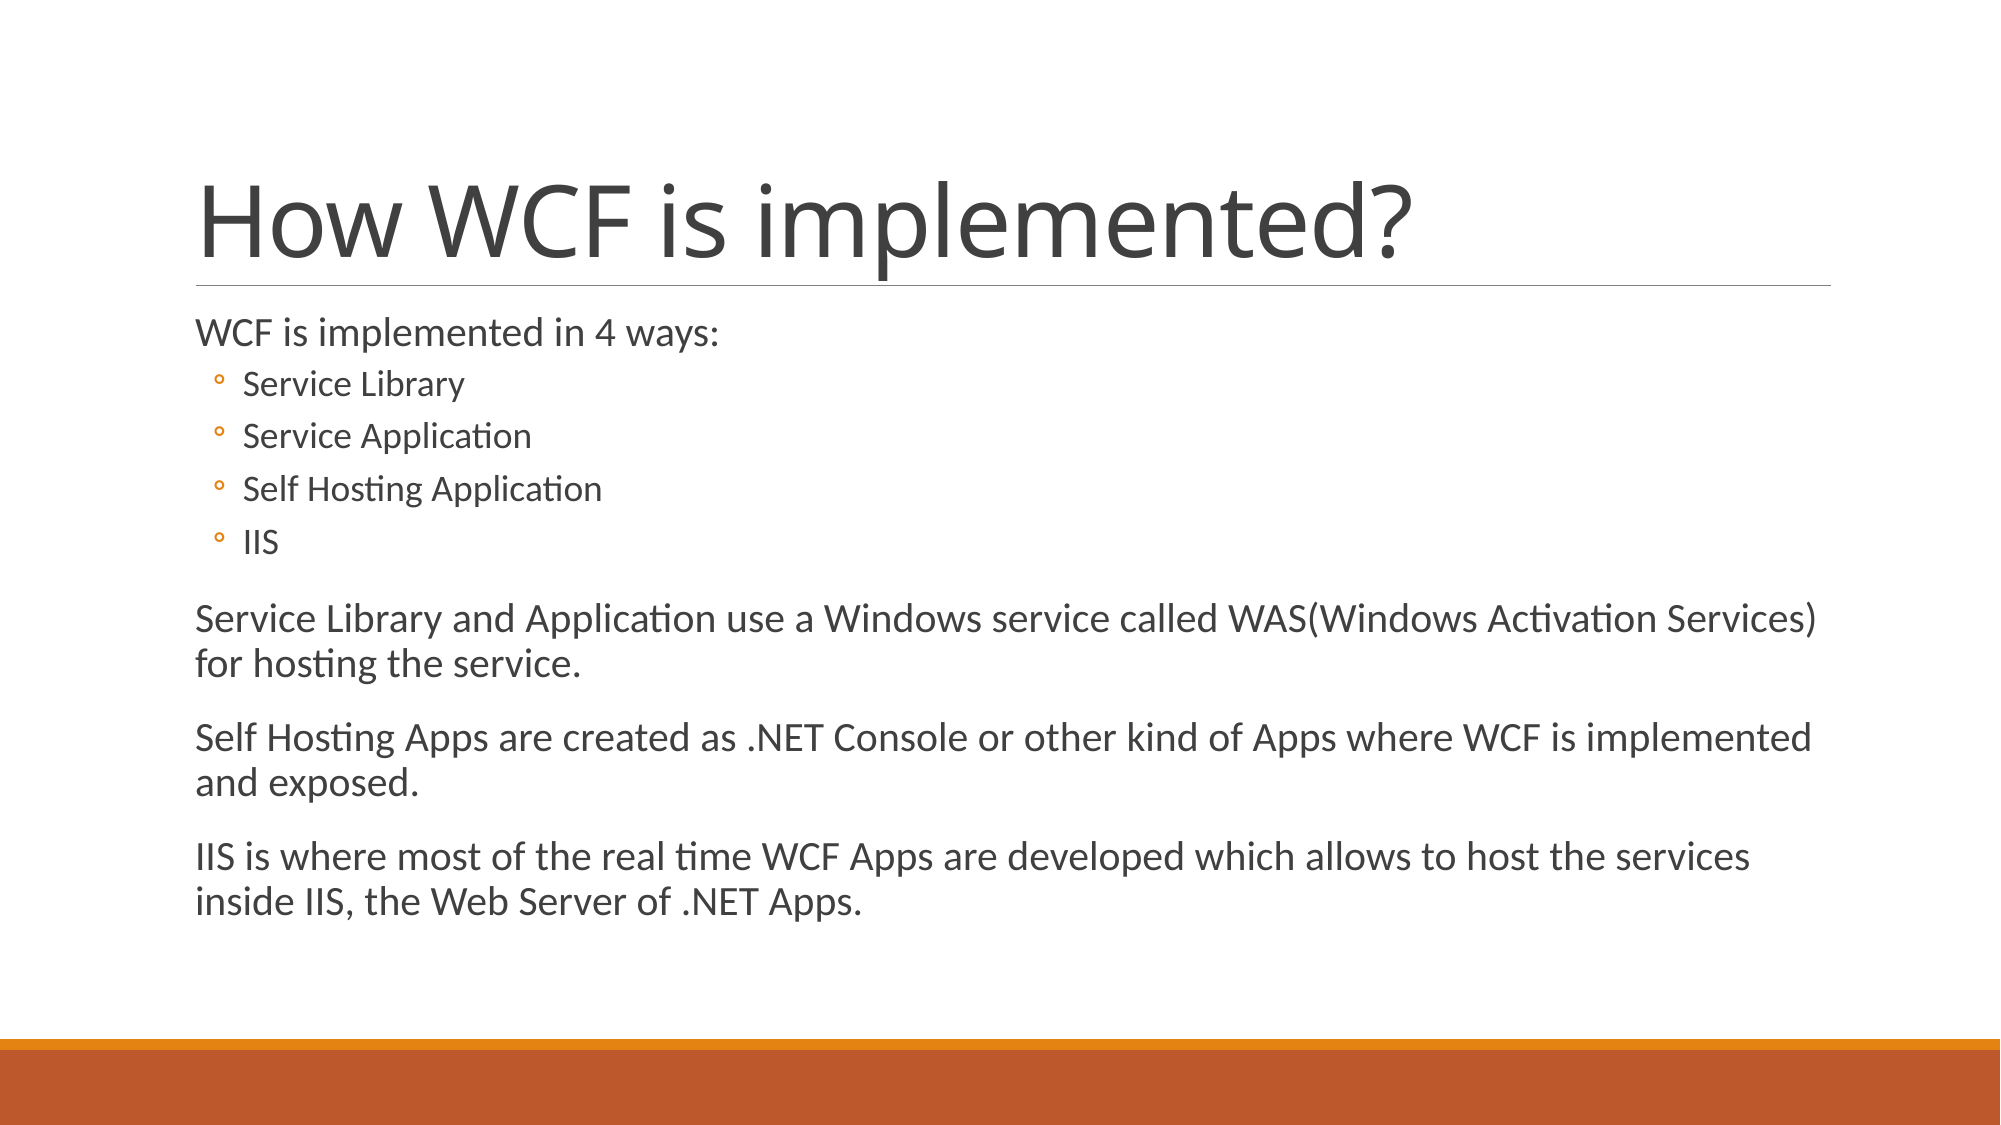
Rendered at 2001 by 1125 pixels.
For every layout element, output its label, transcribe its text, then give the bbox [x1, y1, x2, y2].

title How WCF is implemented? [180, 47, 1830, 285]
list WCF is implemented in 4 ways: Service Library Service Application Self Hosting Application IIS Service Library and Application use a Windows service called WAS(Windows Activation Services) for hosting the service. Self Hosting Apps are created as .NET Console or other kind of Apps where WCF is implemented and exposed. IIS is where most of the real time WCF Apps are developed which allows to host the services inside IIS, the Web Server of .NET Apps. [180, 302, 1830, 963]
